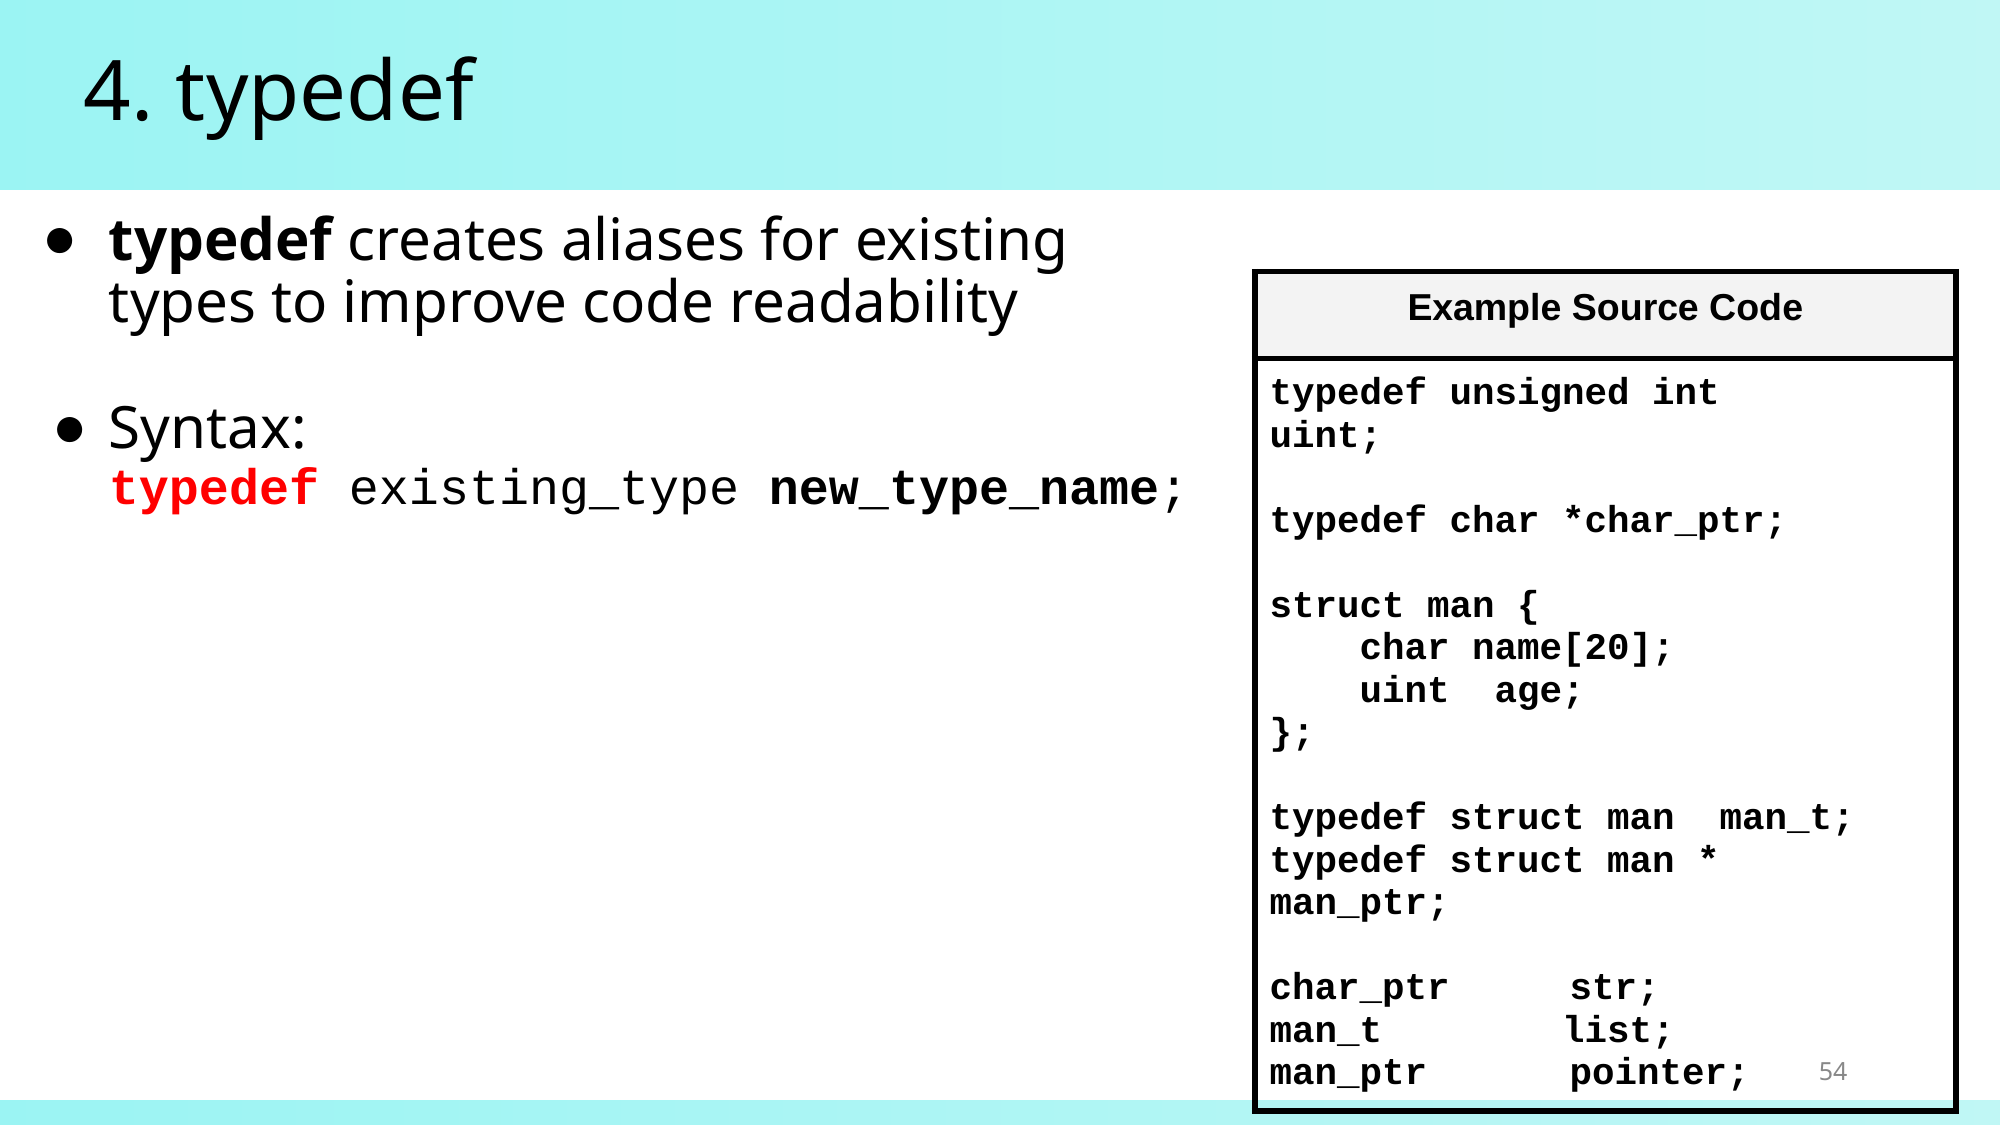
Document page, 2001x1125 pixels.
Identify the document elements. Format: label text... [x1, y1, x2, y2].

title 4. typedef [68, 40, 1957, 146]
list typedef creates aliases for existing types to improve code readability Syntax: typedef existing_type new_type_name; [18, 202, 1209, 551]
table_header Example Source Code [1258, 274, 1953, 356]
table_cell typedef unsigned int uint; typedef char *char_ptr; struct man { char name[20]; uint age; }; typedef struct man man_t; typedef struct man * man_ptr; char_ptr str; man_t list; man_ptr pointer; [1258, 361, 1953, 1108]
